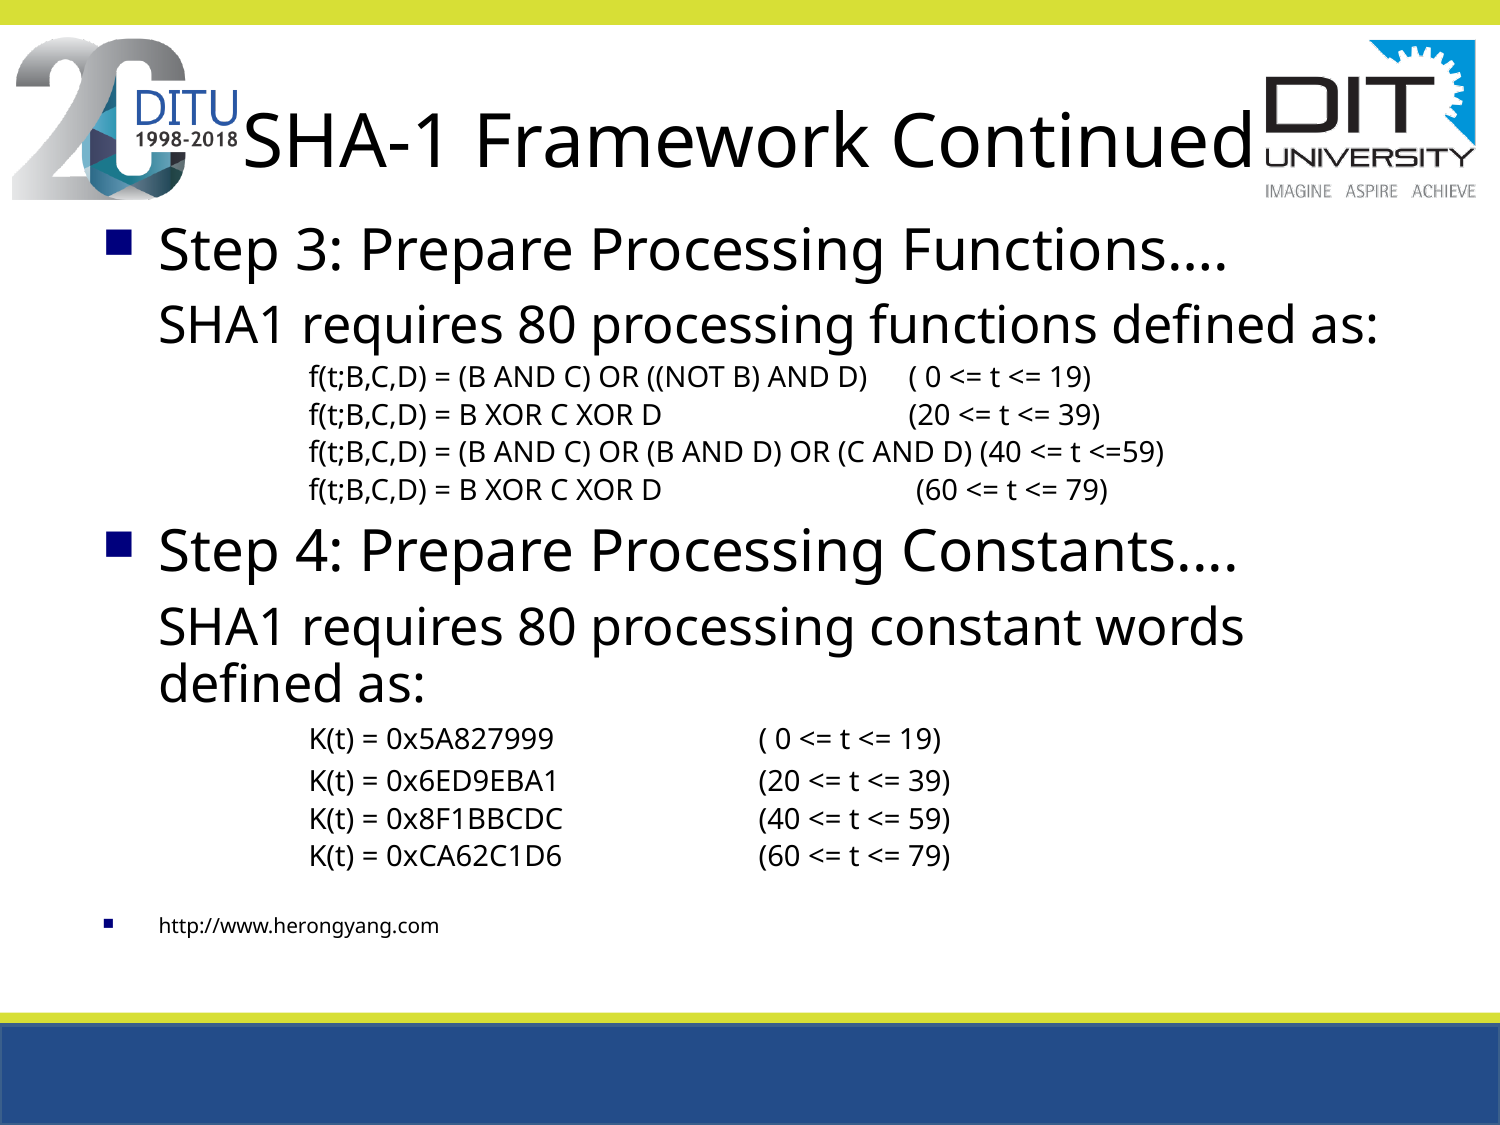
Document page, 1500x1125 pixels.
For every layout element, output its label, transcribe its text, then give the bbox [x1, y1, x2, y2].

title SHA-1 Framework Continued [75, 75, 1425, 201]
picture [12, 37, 237, 200]
list Step 3: Prepare Processing Functions…. SHA1 requires 80 processing functions defined as: f(t;B,C,D) = (B AND C) OR ((NOT B) AND D) ( 0 <= t <= 19) f(t;B,C,D) = B XOR C XOR D (20 <= t <= 39) f(t;B,C,D) = (B AND C) OR (B AND D) OR (C AND D) (40 <= t <=59) f(t;B,C,D) = B XOR C XOR D (60 <= t <= 79) Step 4: Prepare Processing Constants.... SHA1 requires 80 processing constant words defined as: K(t) = 0x5A827999 ( 0 <= t <= 19) K(t) = 0x6ED9EBA1 (20 <= t <= 39) K(t) = 0x8F1BBCDC (40 <= t <= 59) K(t) = 0xCA62C1D6 (60 <= t <= 79) http://www.herongyang.com [87, 212, 1438, 1043]
picture [1262, 37, 1478, 200]
